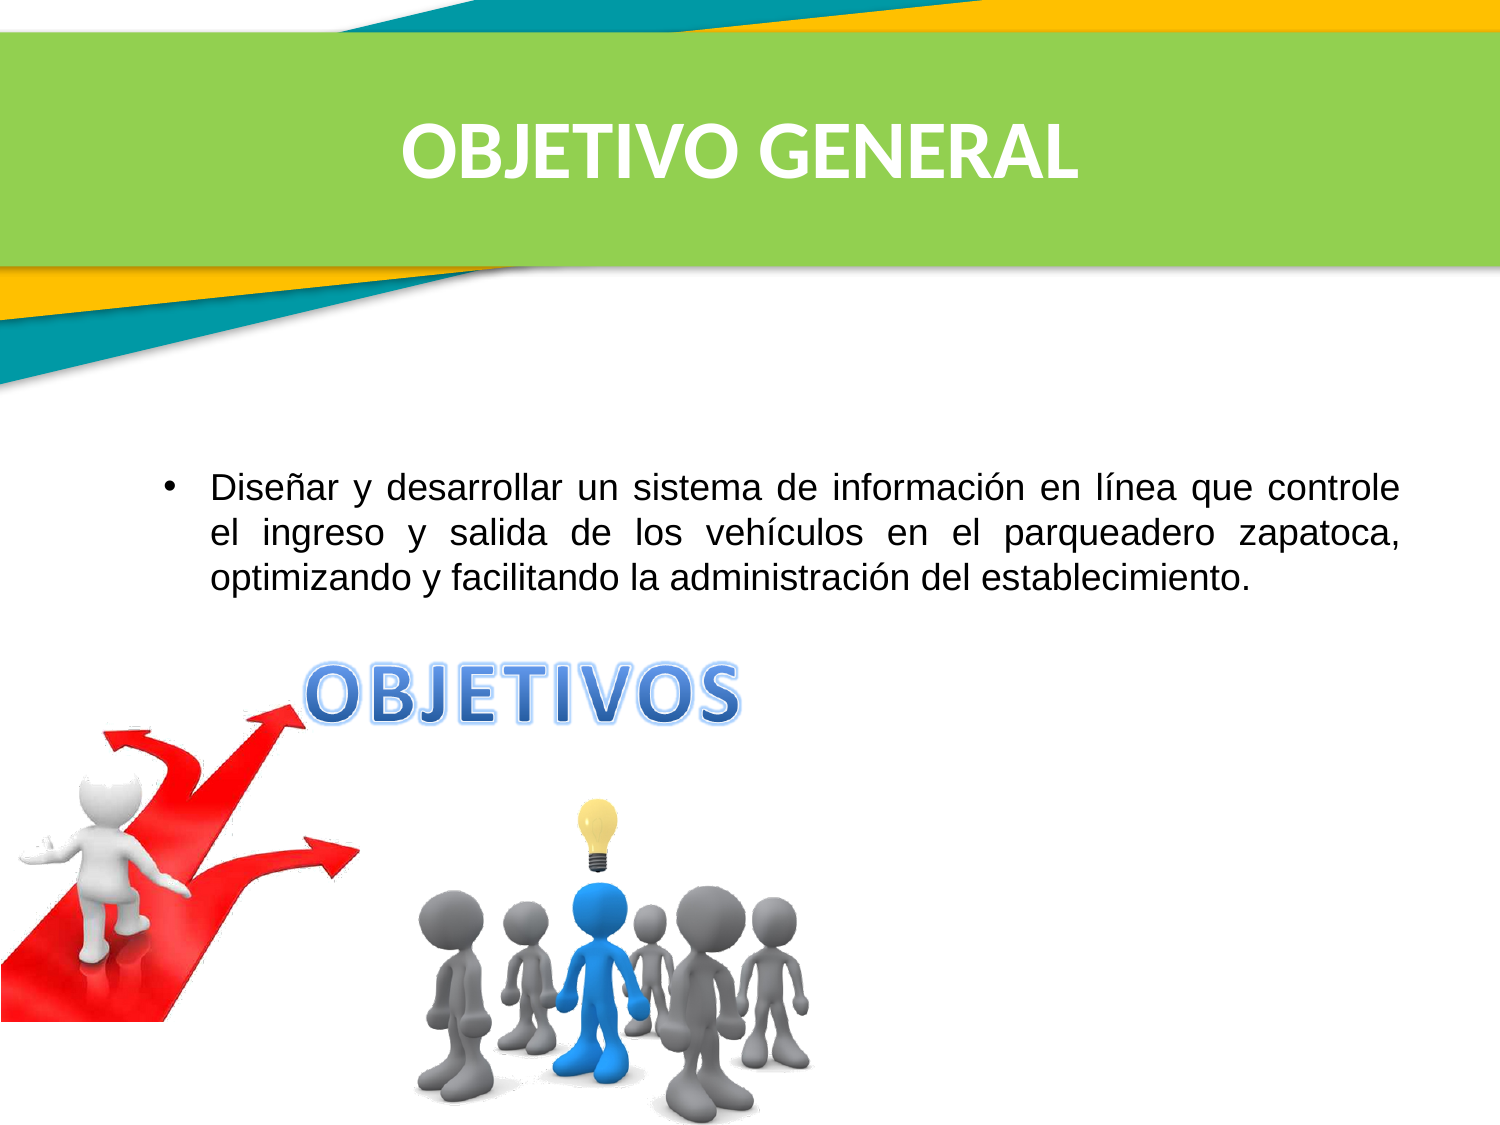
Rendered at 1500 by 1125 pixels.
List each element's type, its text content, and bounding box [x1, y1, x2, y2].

text_box Diseñar y desarrollar un sistema de información en línea que controle el ingreso y salida de los vehículos en el parqueadero zapatoca, optimizando y facilitando la administración del establecimiento. [148, 410, 1416, 831]
text_box OBJETIVO GENERAL [256, 72, 1244, 218]
text_box [0, 0, 1500, 1125]
picture [0, 605, 847, 1125]
